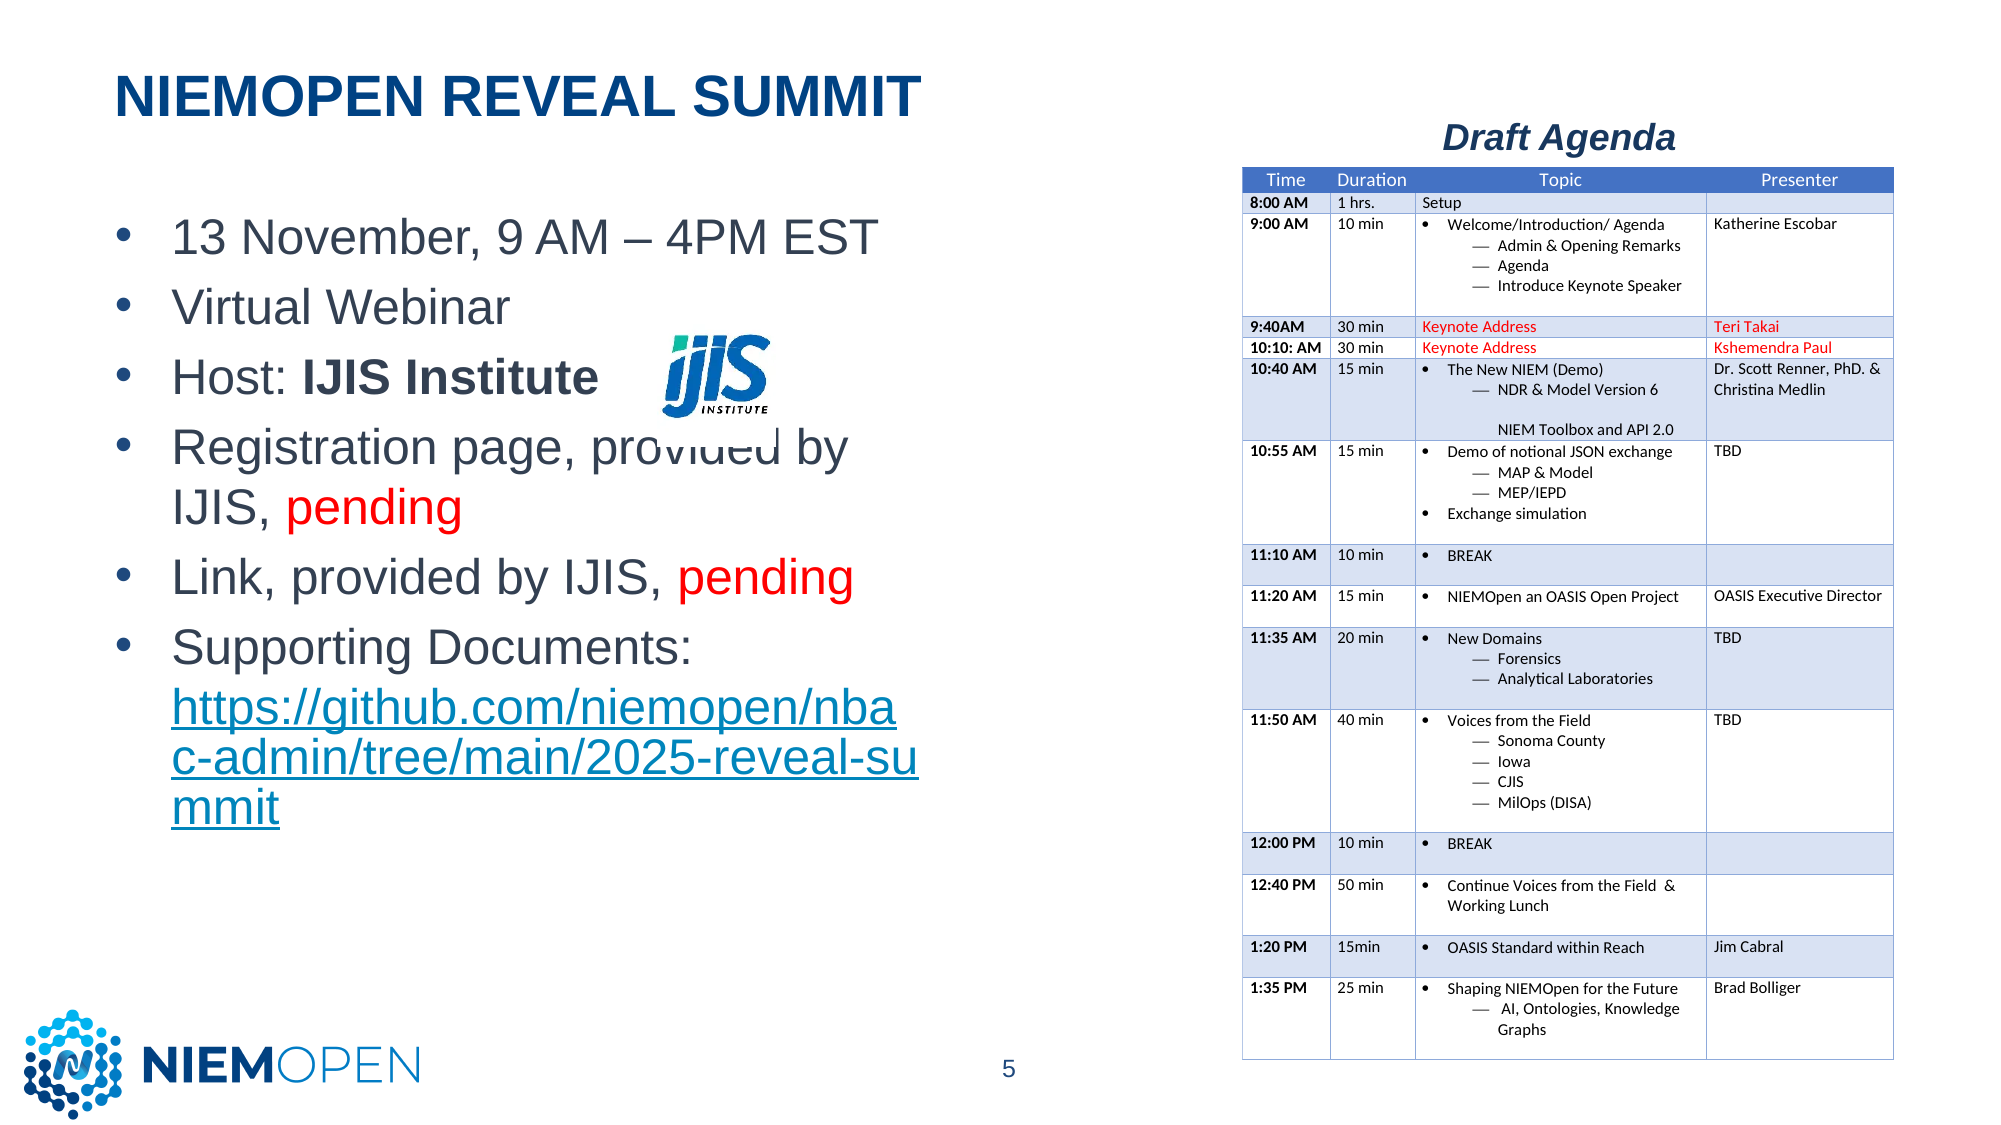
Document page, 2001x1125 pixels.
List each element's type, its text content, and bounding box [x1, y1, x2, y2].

picture [657, 312, 776, 447]
title NIEMOpen Reveal Summit [99, 63, 1900, 197]
slide_number 5 [775, 1045, 1243, 1106]
list 13 November, 9 AM – 4PM EST Virtual Webinar Host: IJIS Institute Registration page, provided by IJIS, pending Link, provided by IJIS, pending Supporting Documents: https://github.com/niemopen/nbac-admin/tree/main/2025-reveal-summit [99, 196, 936, 971]
picture [19, 1004, 424, 1125]
text_box Draft Agenda [1427, 105, 1692, 165]
picture [1242, 167, 1894, 1062]
